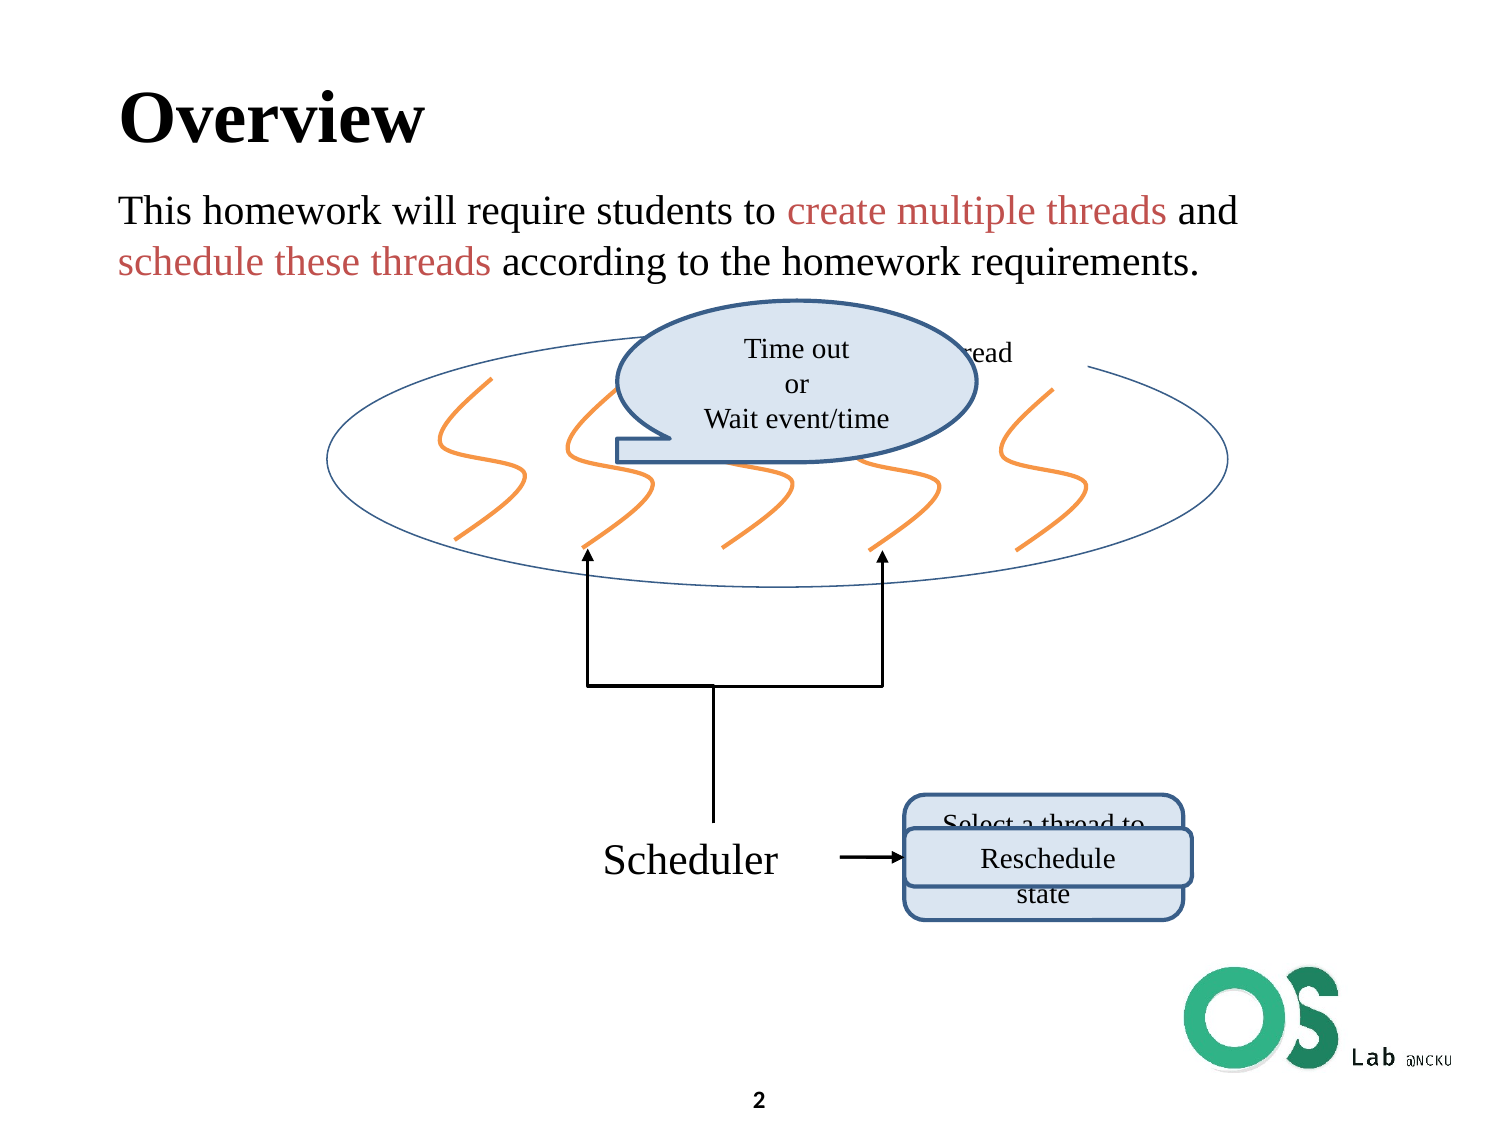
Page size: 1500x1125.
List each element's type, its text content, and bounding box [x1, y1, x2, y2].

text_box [661, 602, 935, 772]
picture [1183, 963, 1451, 1073]
text_box Select a thread to enter the running state [904, 880, 1184, 921]
text_box [722, 463, 793, 549]
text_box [513, 622, 656, 750]
text_box Scheduler [587, 823, 840, 891]
text_box Time out or Wait event/time [617, 300, 977, 463]
text_box [1001, 388, 1087, 551]
text_box [439, 378, 525, 540]
text_box [567, 388, 653, 549]
text_box This homework will require students to create multiple threads and schedule these threads according to the homework requirements. [102, 175, 1363, 291]
text_box Thread [928, 325, 1088, 376]
slide_number 2 [746, 1082, 775, 1125]
text_box [857, 451, 940, 551]
text_box Select a thread to enter the running state [904, 794, 1184, 835]
text_box [326, 336, 1228, 588]
text_box Reschedule [904, 828, 1192, 887]
title Overview [116, 65, 458, 175]
